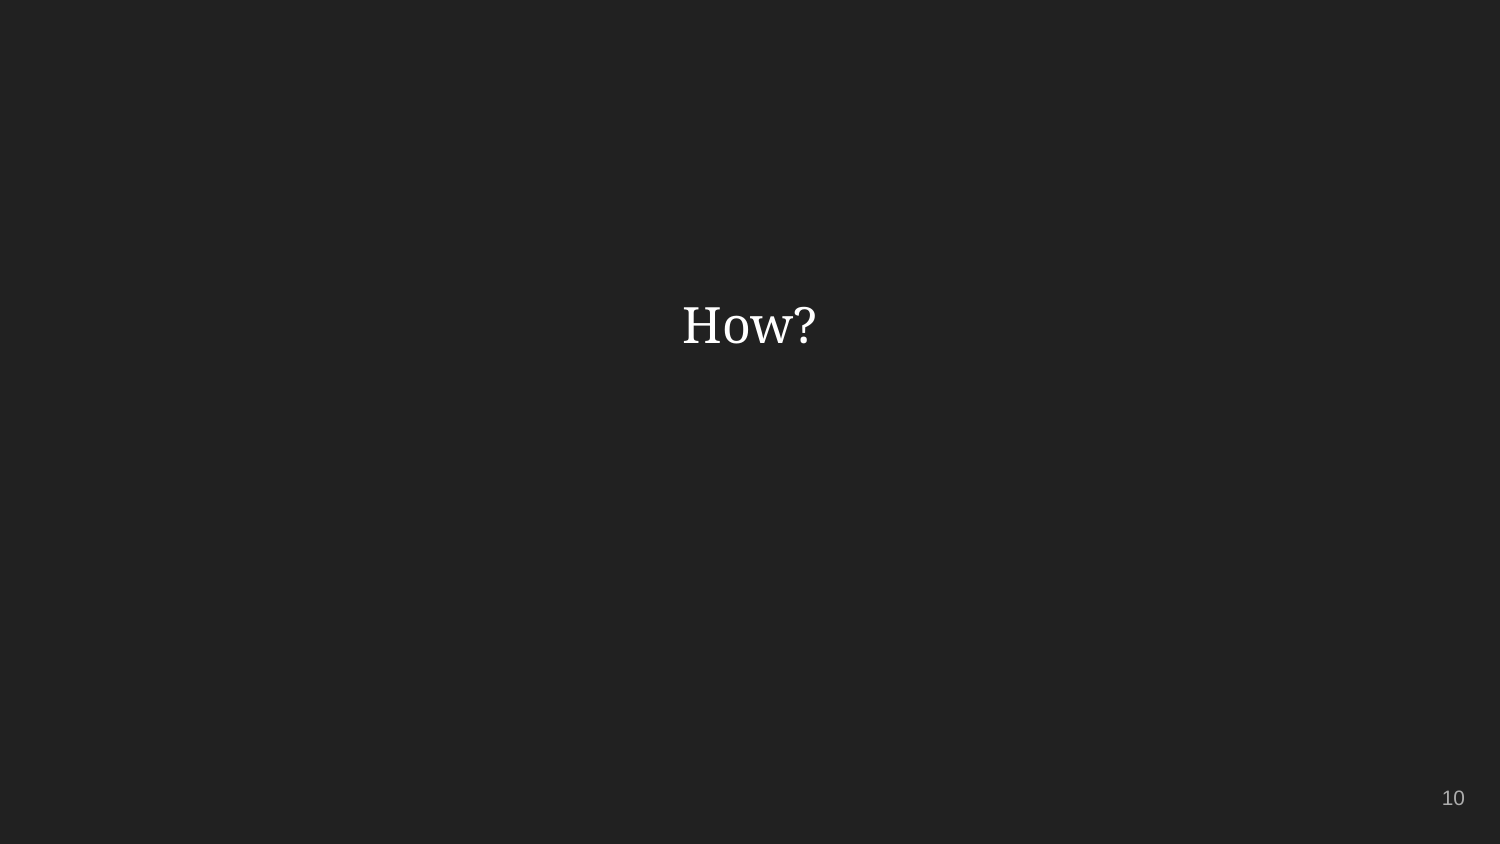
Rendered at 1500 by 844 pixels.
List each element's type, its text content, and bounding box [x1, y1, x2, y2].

text_box How? [51, 269, 1449, 482]
slide_number ‹#› [1389, 764, 1480, 830]
